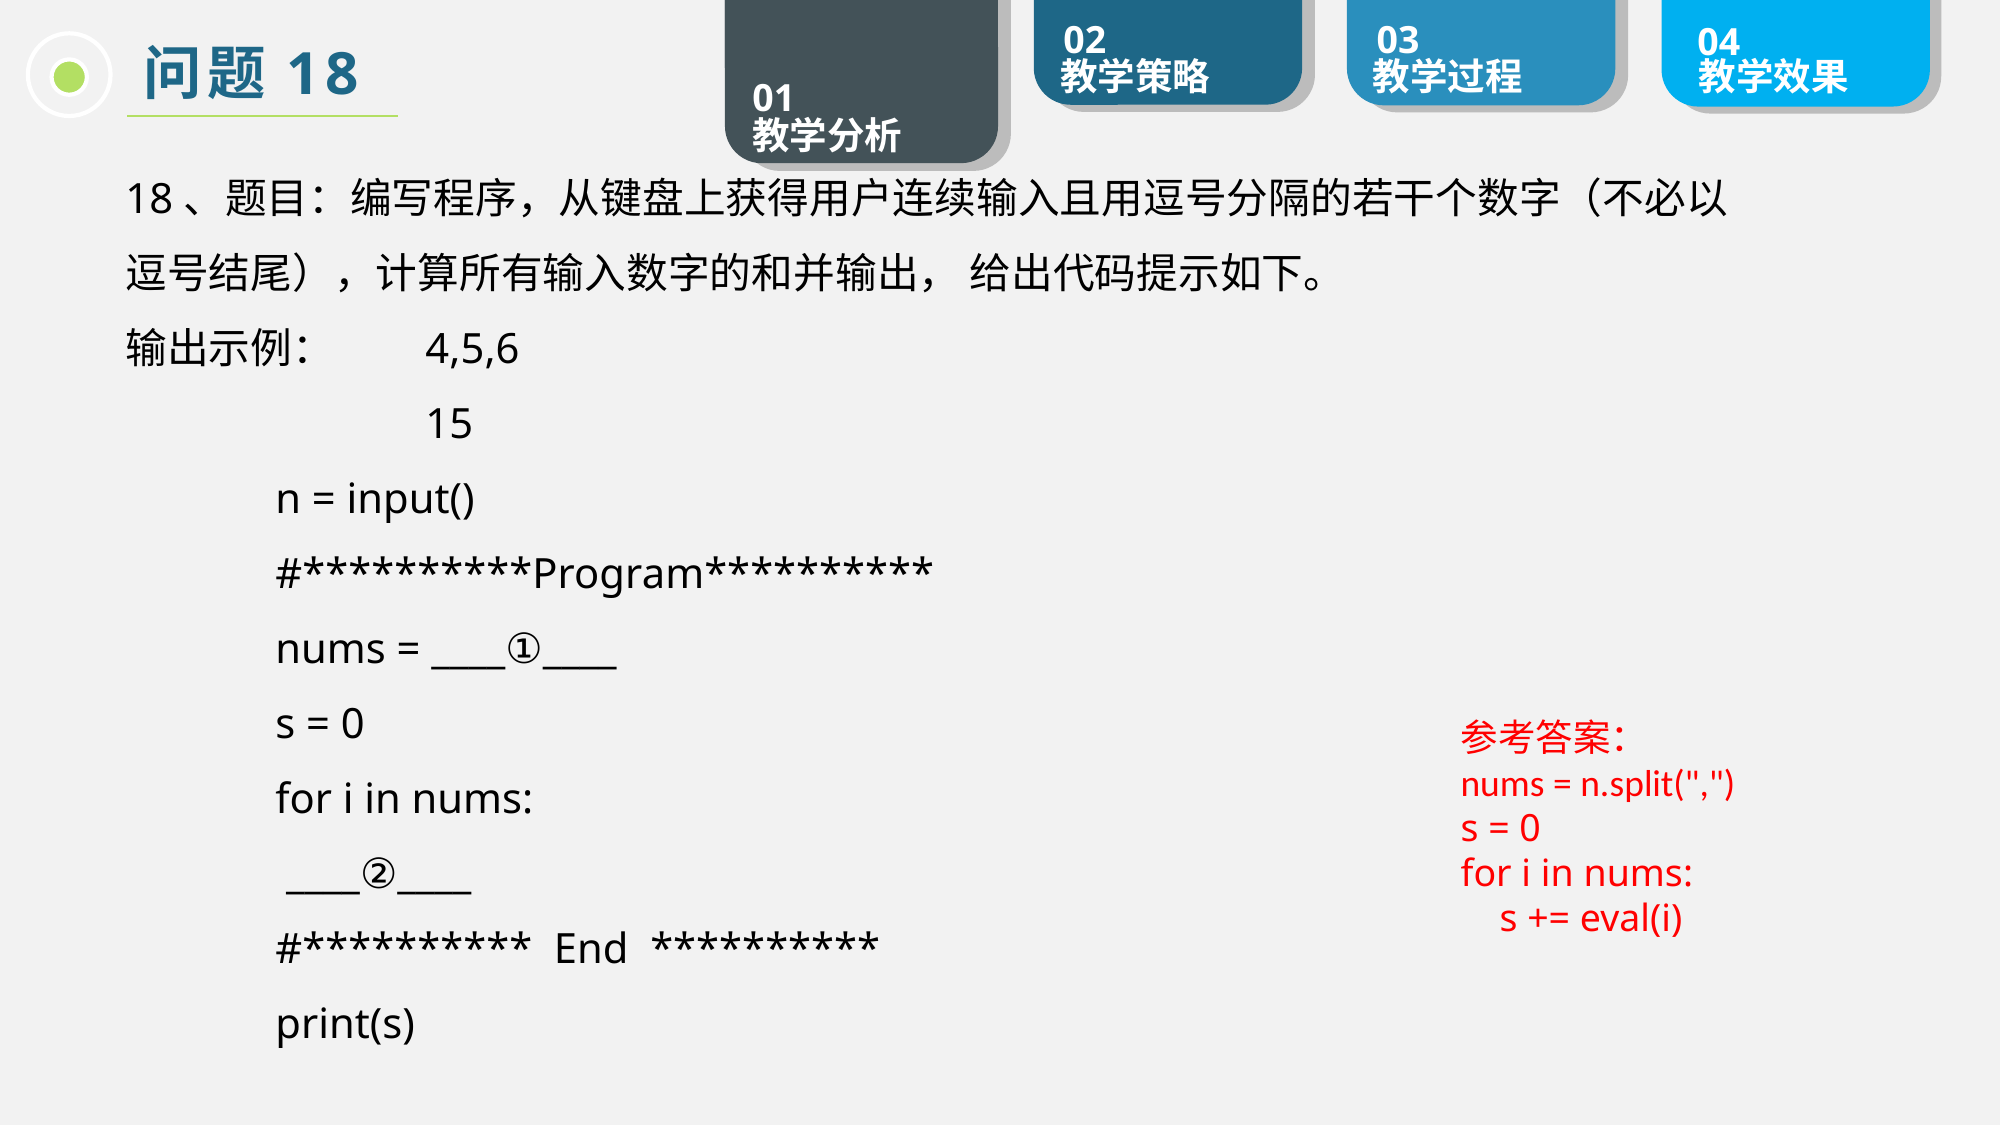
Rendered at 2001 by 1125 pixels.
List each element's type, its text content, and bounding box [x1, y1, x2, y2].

text_box 参考答案： nums = n.split(",") s = 0 for i in nums: s += eval(i) [1445, 661, 1931, 946]
text_box 问题18 [128, 28, 1155, 114]
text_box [27, 33, 111, 117]
text_box 18、题目：编写程序，从键盘上获得用户连续输入且用逗号分隔的若干个数字（不必以逗号结尾），计算所有输入数字的和并输出， 给出代码提示如下。 输出示例： 4,5,6 15 n = input() #**********Program********** nums = ____①____ s = 0 for i in nums: ____②____ #********** End ********** print(s) [110, 139, 1769, 1077]
